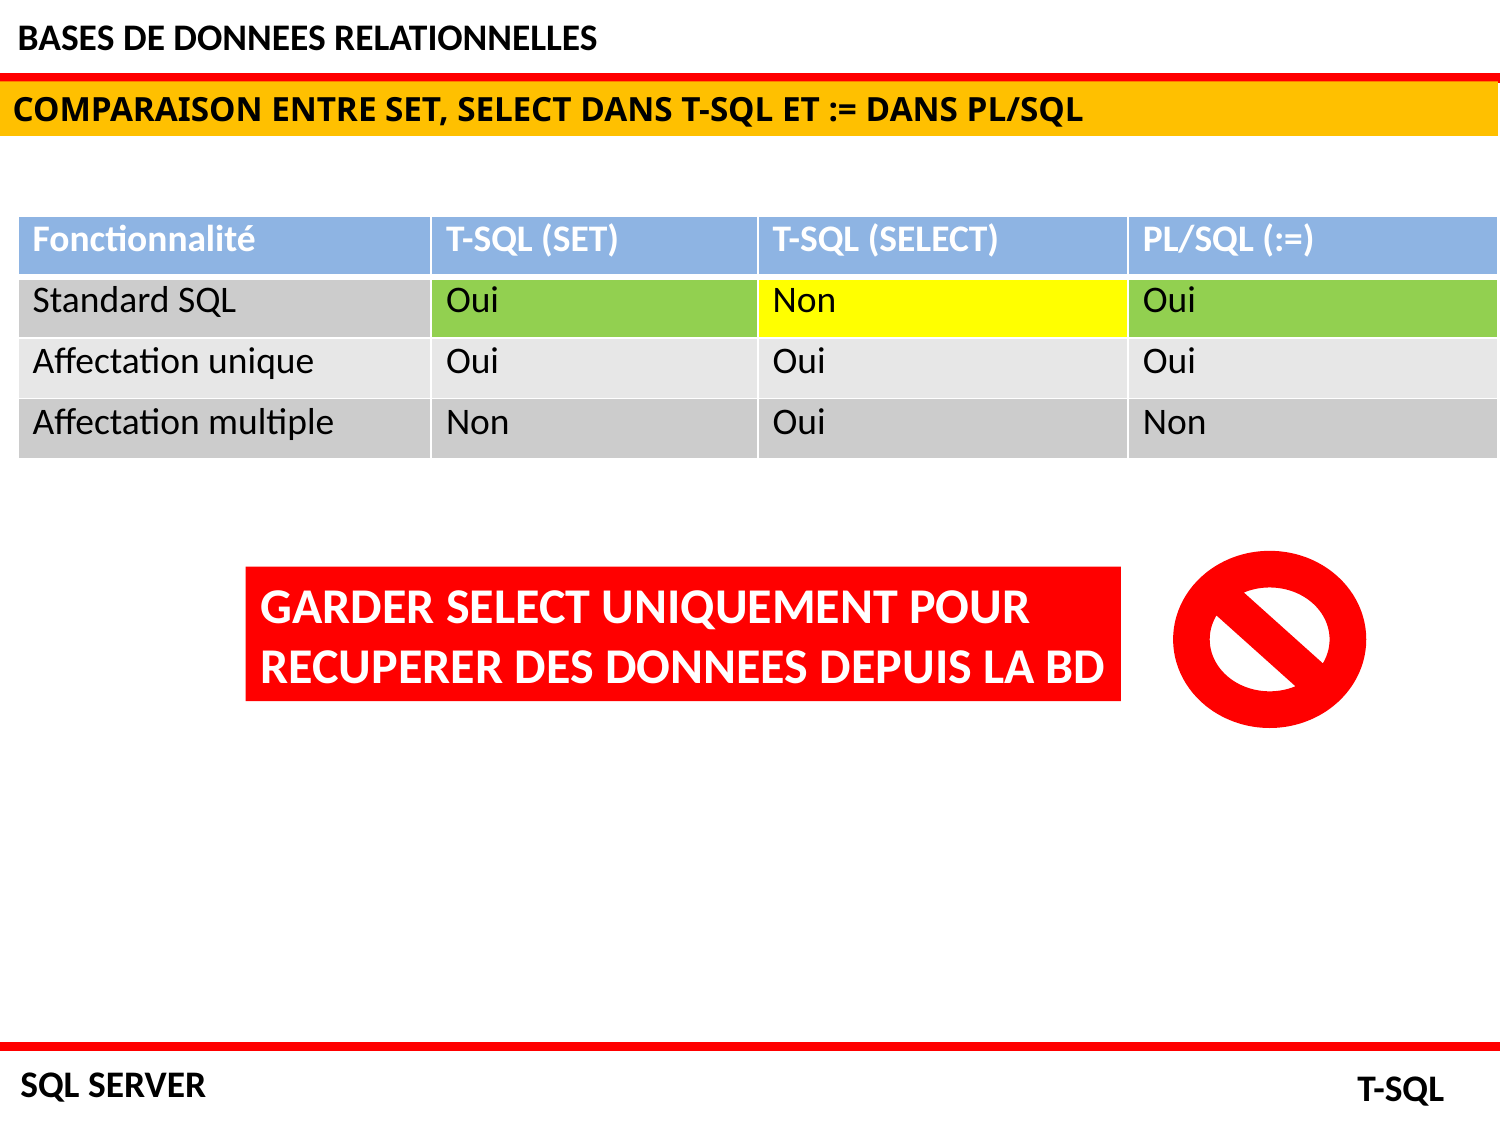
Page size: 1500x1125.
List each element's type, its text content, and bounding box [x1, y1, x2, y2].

table_cell Non [759, 280, 1127, 337]
table_cell Oui [1129, 280, 1497, 337]
text_box SQL SERVER [5, 1055, 222, 1113]
text_box BASES DE DONNEES RELATIONNELLES [2, 5, 614, 66]
text_box COMPARAISON ENTRE SET, SELECT DANS T-SQL ET := DANS PL/SQL [0, 86, 1498, 136]
table_header T-SQL (SELECT) [759, 217, 1127, 274]
table_header Fonctionnalité [19, 217, 430, 274]
table_cell Oui [759, 339, 1127, 398]
table_cell Non [1129, 399, 1497, 458]
table_cell Affectation unique [19, 339, 430, 398]
table_cell Oui [759, 399, 1127, 458]
table_cell Oui [432, 280, 757, 337]
table_cell Oui [432, 339, 757, 398]
table_header T-SQL (SET) [432, 217, 757, 274]
table_cell Non [432, 399, 757, 458]
table_cell Oui [1129, 339, 1497, 398]
table_header PL/SQL (:=) [1129, 217, 1497, 274]
text_box GARDER SELECT UNIQUEMENT POUR RECUPERER DES DONNEES DEPUIS LA BD [245, 566, 1121, 702]
table_cell Affectation multiple [19, 399, 430, 458]
text_box T-SQL [1342, 1057, 1460, 1117]
table_cell Standard SQL [19, 280, 430, 337]
text_box [1173, 550, 1367, 729]
